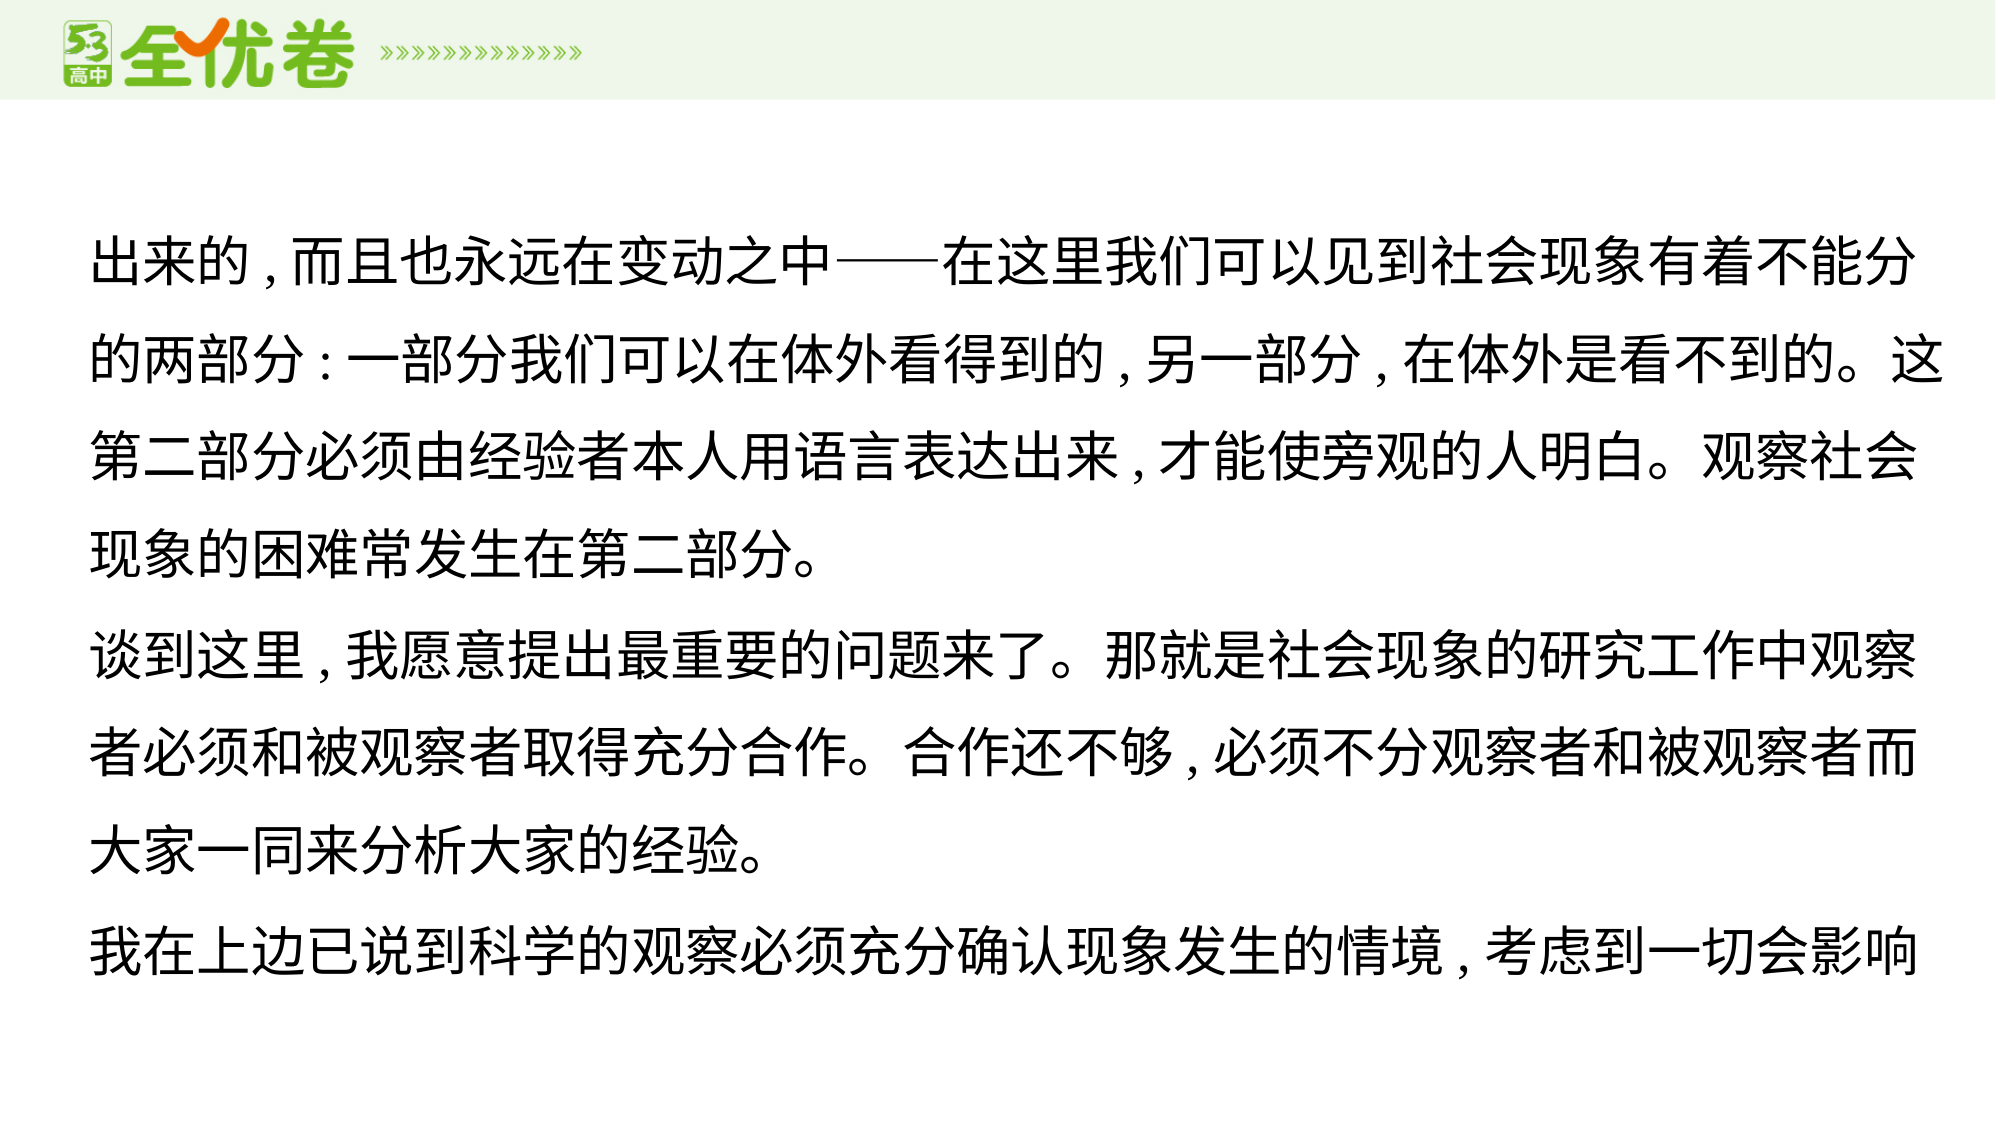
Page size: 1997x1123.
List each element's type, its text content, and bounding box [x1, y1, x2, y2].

picture [0, 0, 1996, 1117]
text_box 出来的,而且也永远在变动之中——在这里我们可以见到社会现象有着不能分 的两部分:一部分我们可以在体外看得到的,另一部分,在体外是看不到的。这 第二部分必须由经验者本人用语言表达出来,才能使旁观的人明白。观察社会 现象的困难常发生在第二部分。 谈到这里,我愿意提出最重要的问题来了。那就是社会现象的研究工作中观察 者必须和被观察者取得充分合作。合作还不够,必须不分观察者和被观察者而 大家一同来分析大家的经验。 我在上边已说到科学的观察必须充分确认现象发生的情境,考虑到一切会影响 [88, 194, 1997, 982]
